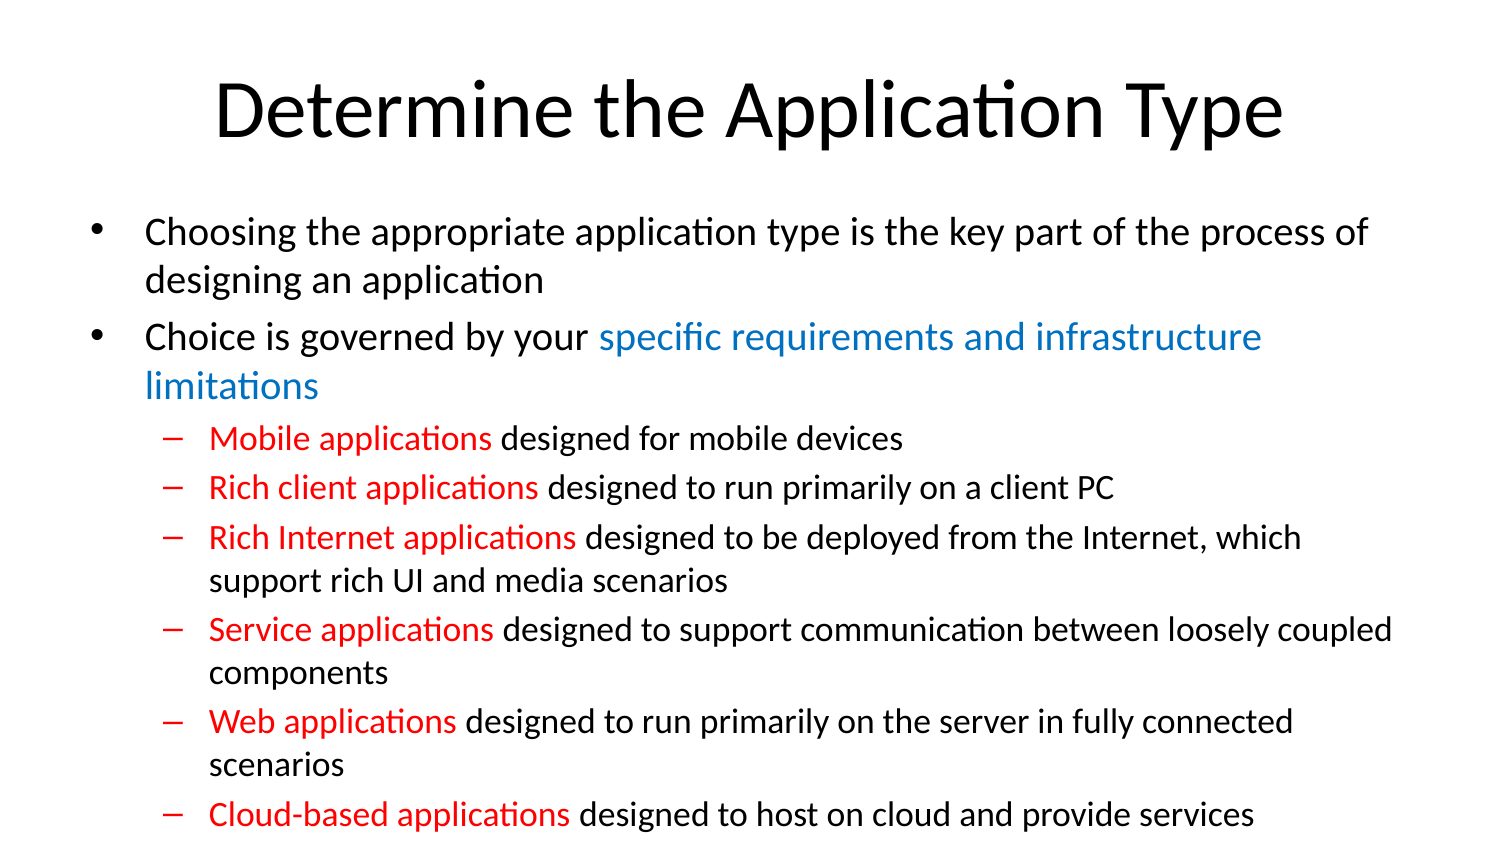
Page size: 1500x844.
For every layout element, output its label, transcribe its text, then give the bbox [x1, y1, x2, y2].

title Determine the Application Type [75, 33, 1425, 175]
list Choosing the appropriate application type is the key part of the process of designing an application Choice is governed by your specific requirements and infrastructure limitations Mobile applications designed for mobile devices Rich client applications designed to run primarily on a client PC Rich Internet applications designed to be deployed from the Internet, which support rich UI and media scenarios Service applications designed to support communication between loosely coupled components Web applications designed to run primarily on the server in fully connected scenarios Cloud-based applications designed to host on cloud and provide services [75, 196, 1425, 844]
